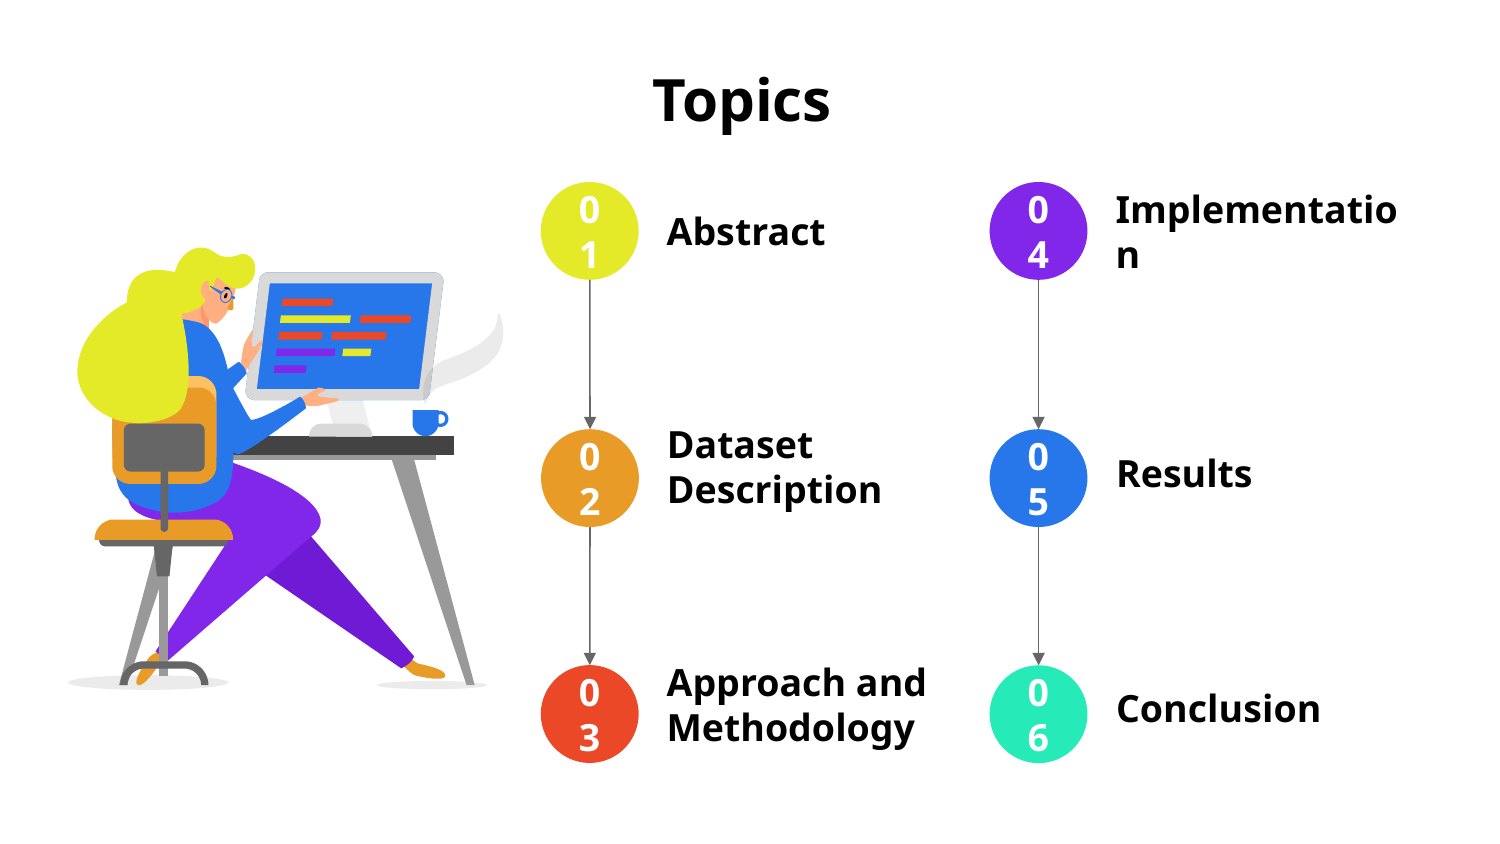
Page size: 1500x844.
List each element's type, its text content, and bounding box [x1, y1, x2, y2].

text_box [989, 665, 1427, 764]
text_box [67, 247, 504, 691]
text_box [989, 181, 1426, 281]
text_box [989, 428, 1427, 528]
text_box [540, 181, 977, 281]
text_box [540, 428, 977, 528]
title Topics [75, 67, 1425, 129]
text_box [540, 664, 977, 764]
